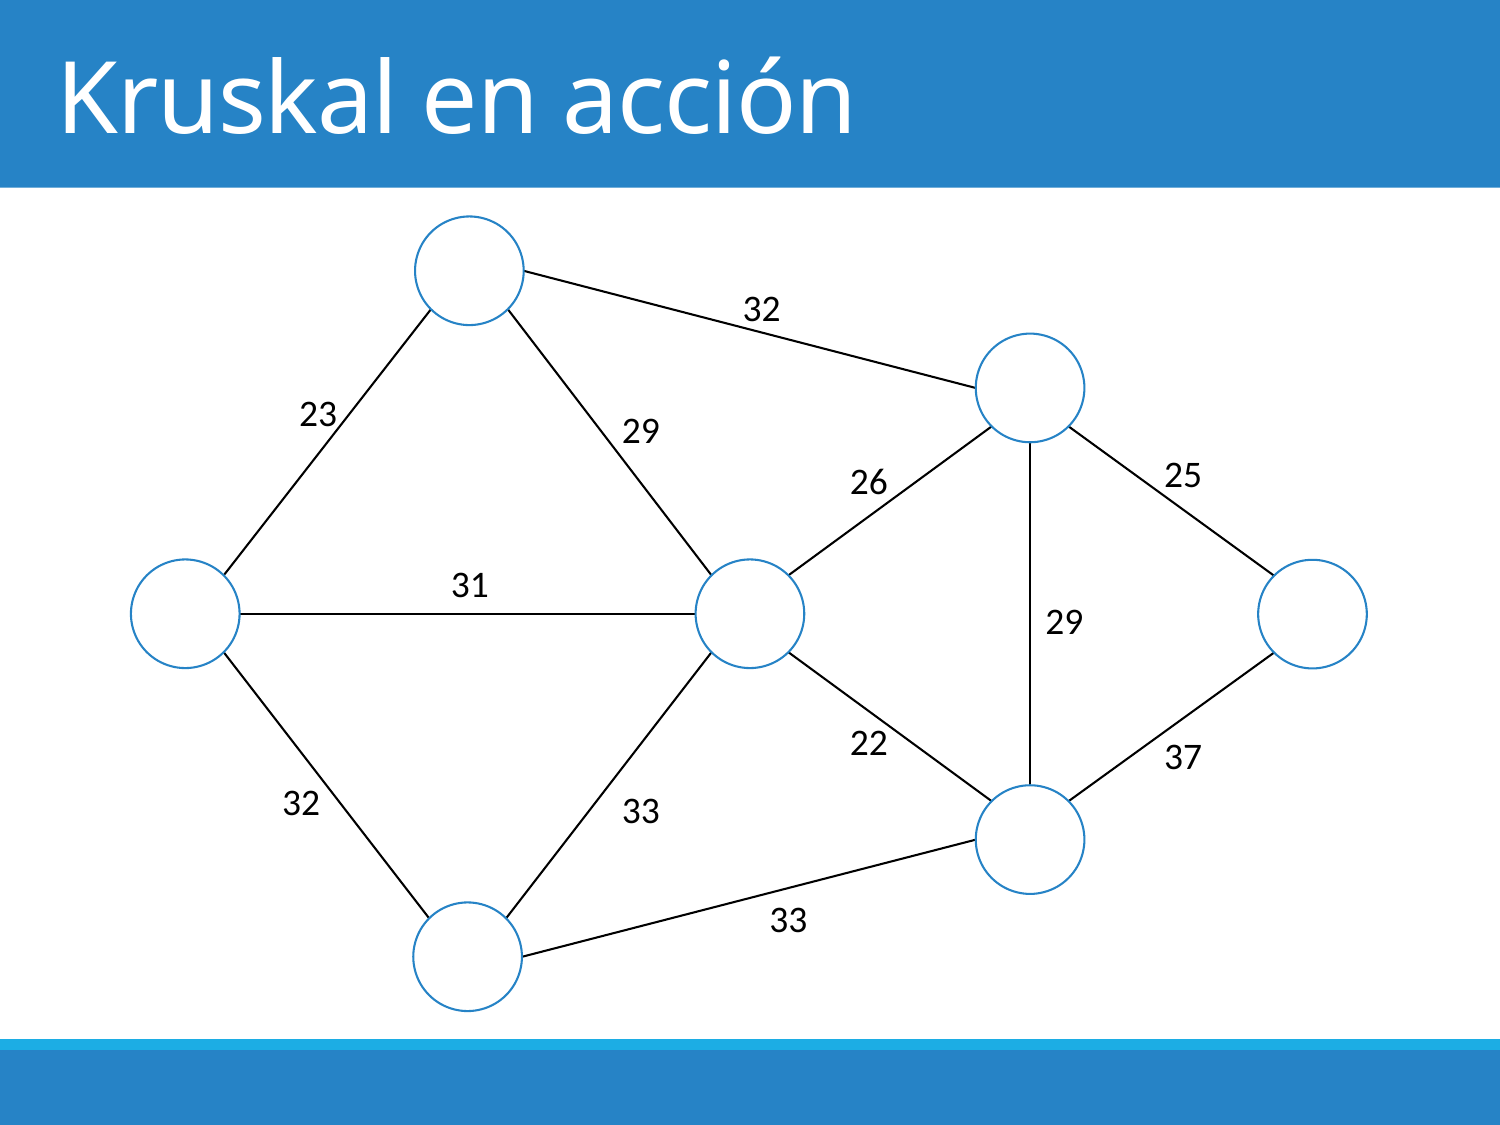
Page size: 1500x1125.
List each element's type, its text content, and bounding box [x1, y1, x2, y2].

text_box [523, 270, 977, 389]
title Kruskal en acción [41, 0, 1459, 188]
text_box G [1256, 558, 1369, 670]
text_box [521, 839, 977, 958]
text_box D [694, 558, 806, 670]
text_box 31 [436, 552, 504, 610]
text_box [223, 651, 430, 919]
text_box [505, 651, 713, 919]
text_box E [975, 332, 1086, 444]
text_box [1068, 652, 1275, 802]
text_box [1068, 425, 1275, 577]
text_box 29 [1038, 589, 1099, 650]
text_box C [411, 901, 523, 1013]
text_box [223, 308, 432, 576]
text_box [787, 651, 993, 802]
text_box F [974, 784, 1086, 896]
text_box A [129, 558, 241, 670]
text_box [787, 425, 993, 576]
text_box B [413, 215, 525, 327]
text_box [507, 308, 712, 576]
